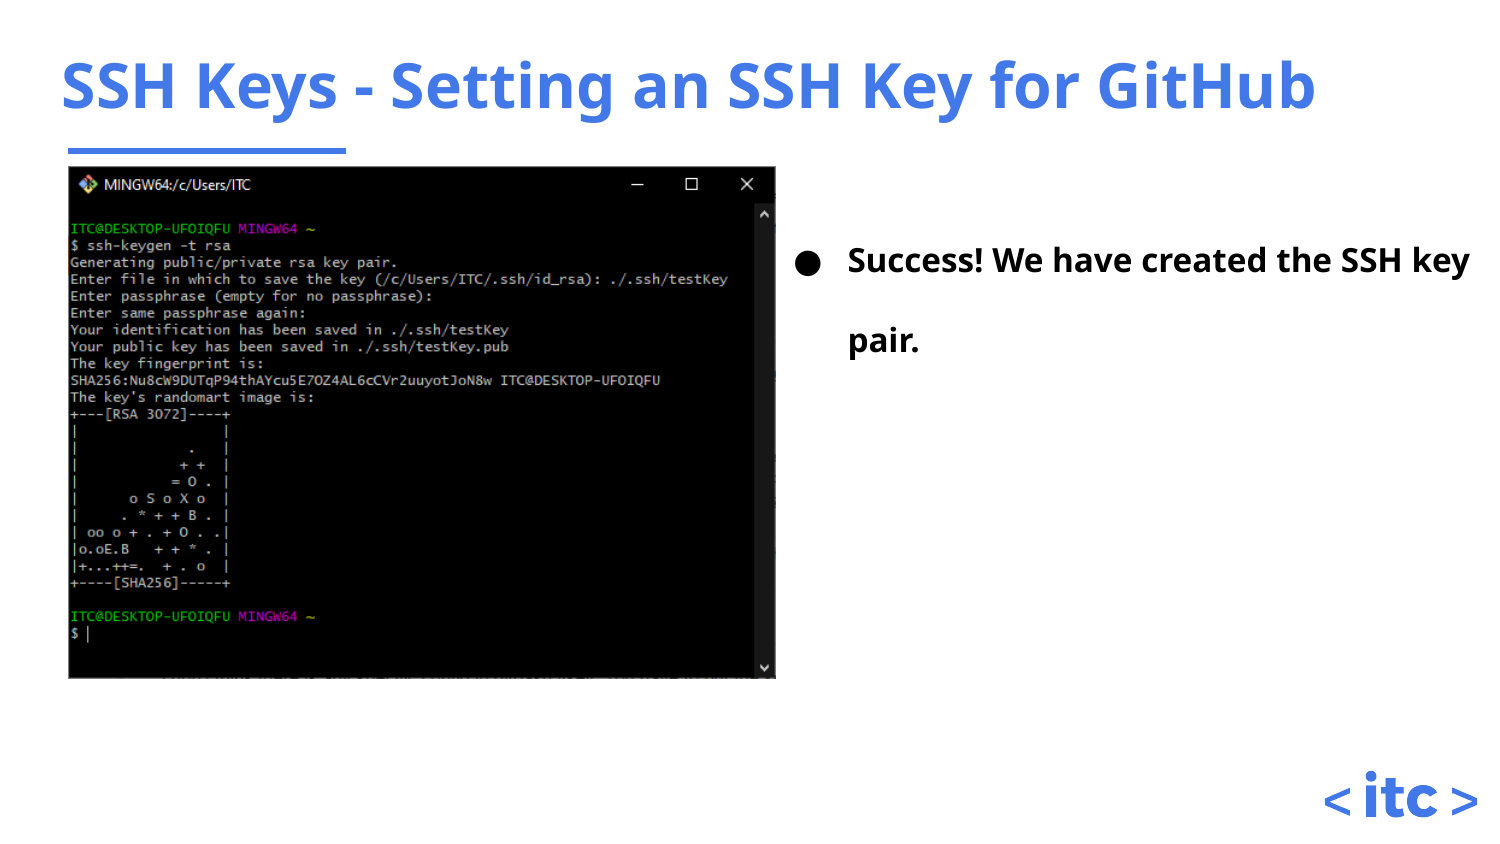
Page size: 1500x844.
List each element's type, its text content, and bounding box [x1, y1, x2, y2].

picture [67, 166, 776, 680]
text_box Success! We have created the SSH key pair. [757, 184, 1500, 761]
text_box SSH Keys - Setting an SSH Key for GitHub [46, 39, 1500, 136]
picture [1316, 759, 1485, 828]
